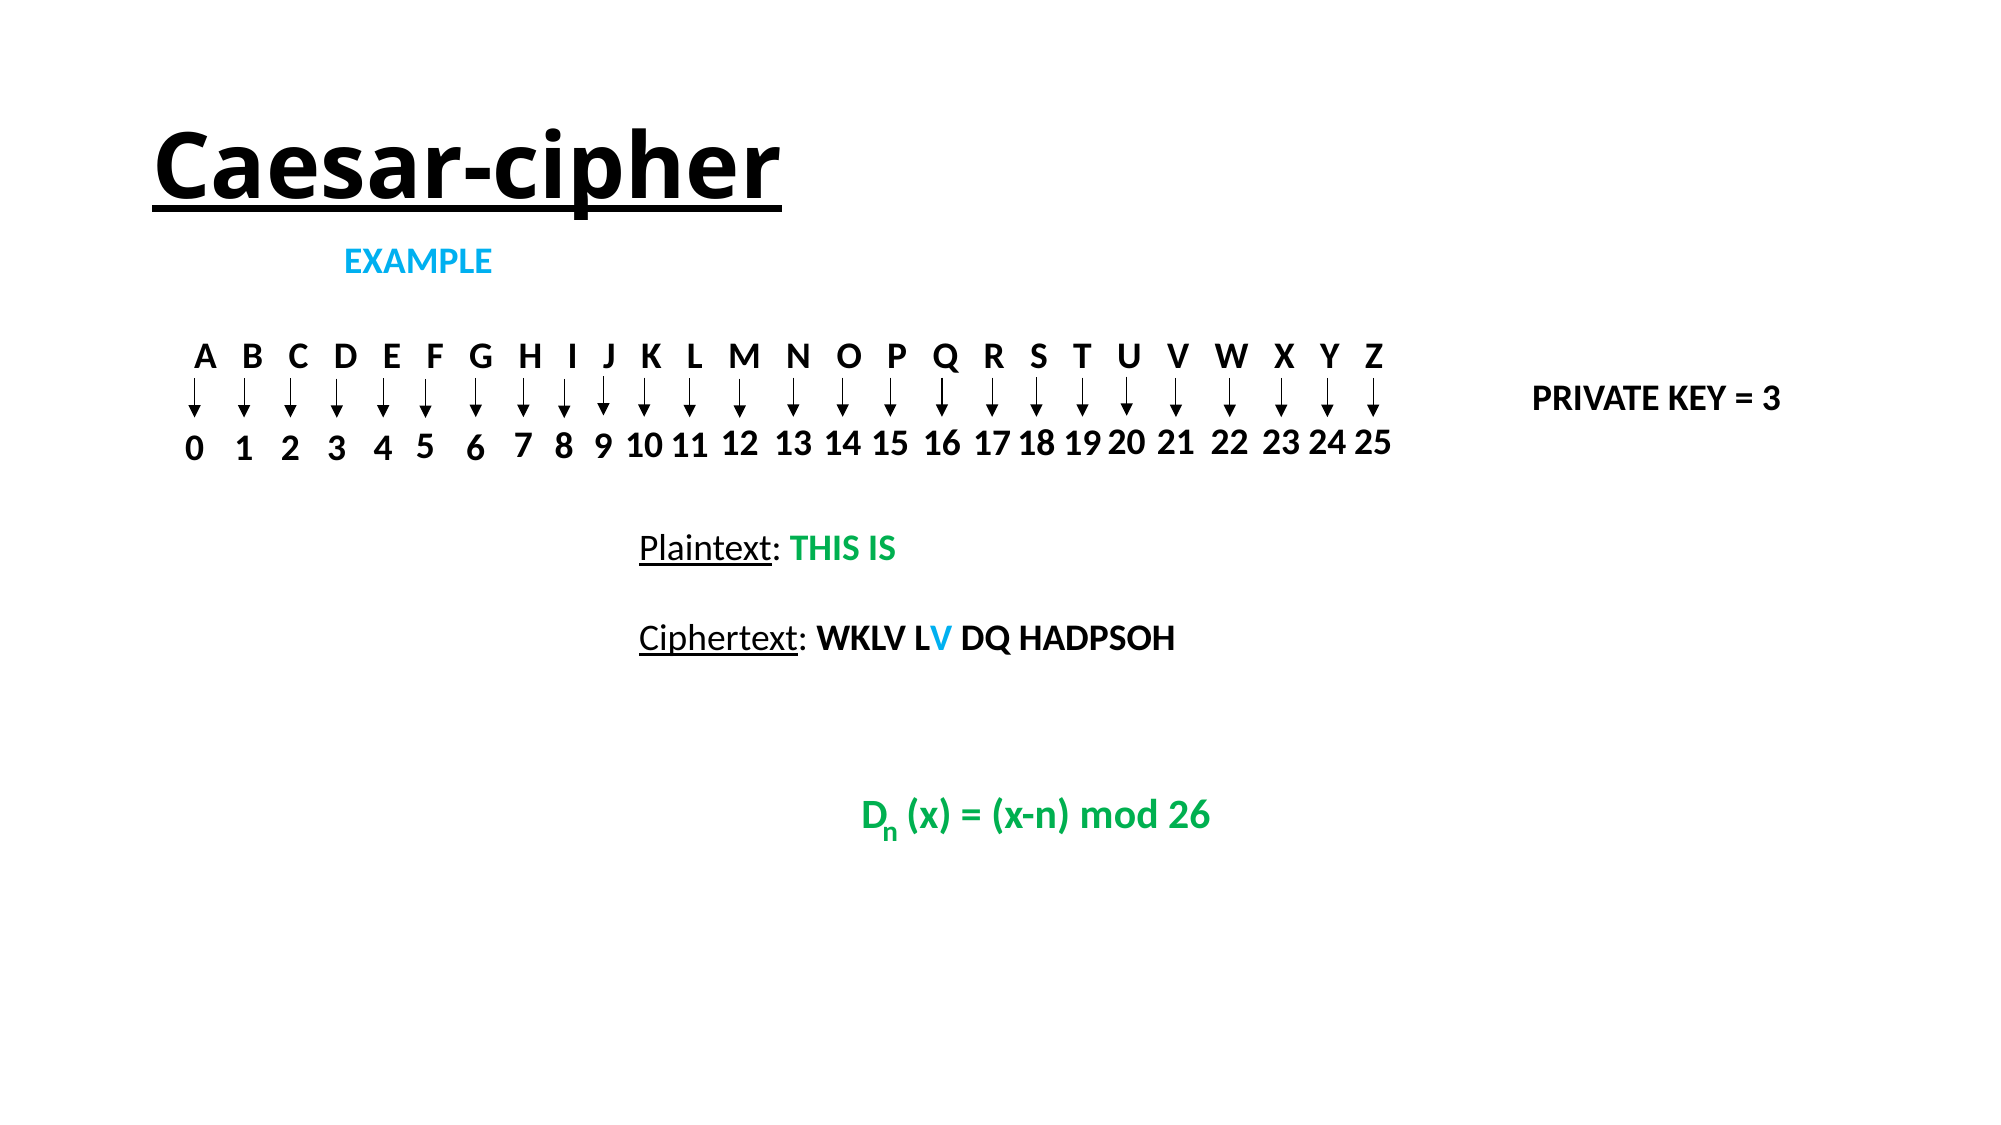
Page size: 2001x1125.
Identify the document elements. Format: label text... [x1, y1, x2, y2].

text_box 24 [1293, 409, 1339, 470]
text_box 16 [908, 410, 958, 471]
text_box 7 [499, 412, 548, 473]
text_box 14 [808, 410, 856, 471]
text_box PRIVATE KEY = 3 [1517, 365, 1805, 426]
text_box 1 [219, 415, 265, 476]
text_box Plaintext: THIS IS Ciphertext: WKLV LV DQ HADPSOH [625, 515, 1190, 666]
text_box 19 [1048, 410, 1117, 471]
text_box 4 [358, 415, 408, 476]
text_box 25 [1339, 409, 1408, 470]
text_box 12 [705, 410, 759, 471]
text_box 22 [1195, 409, 1247, 470]
text_box A B C D E F G H I J K L M N O P Q R S T U V W X Y Z [136, 189, 1401, 474]
text_box 17 [958, 410, 1002, 471]
text_box 6 [451, 415, 501, 475]
text_box 15 [856, 410, 908, 471]
text_box 11 [655, 413, 724, 473]
text_box 10 [610, 412, 679, 473]
text_box 18 [1002, 410, 1048, 471]
text_box 5 [401, 413, 450, 474]
text_box 0 [170, 415, 219, 476]
text_box 3 [312, 416, 358, 476]
text_box D (x) = (x-n) mod 26 [846, 779, 1226, 844]
text_box 9 [578, 413, 628, 474]
text_box 20 [1092, 409, 1142, 470]
text_box 2 [265, 415, 315, 476]
text_box 23 [1247, 409, 1293, 470]
text_box 8 [539, 413, 578, 474]
text_box 13 [759, 410, 808, 471]
title Caesar-cipher [137, 59, 1863, 278]
text_box 21 [1142, 409, 1195, 470]
text_box n [867, 804, 914, 855]
